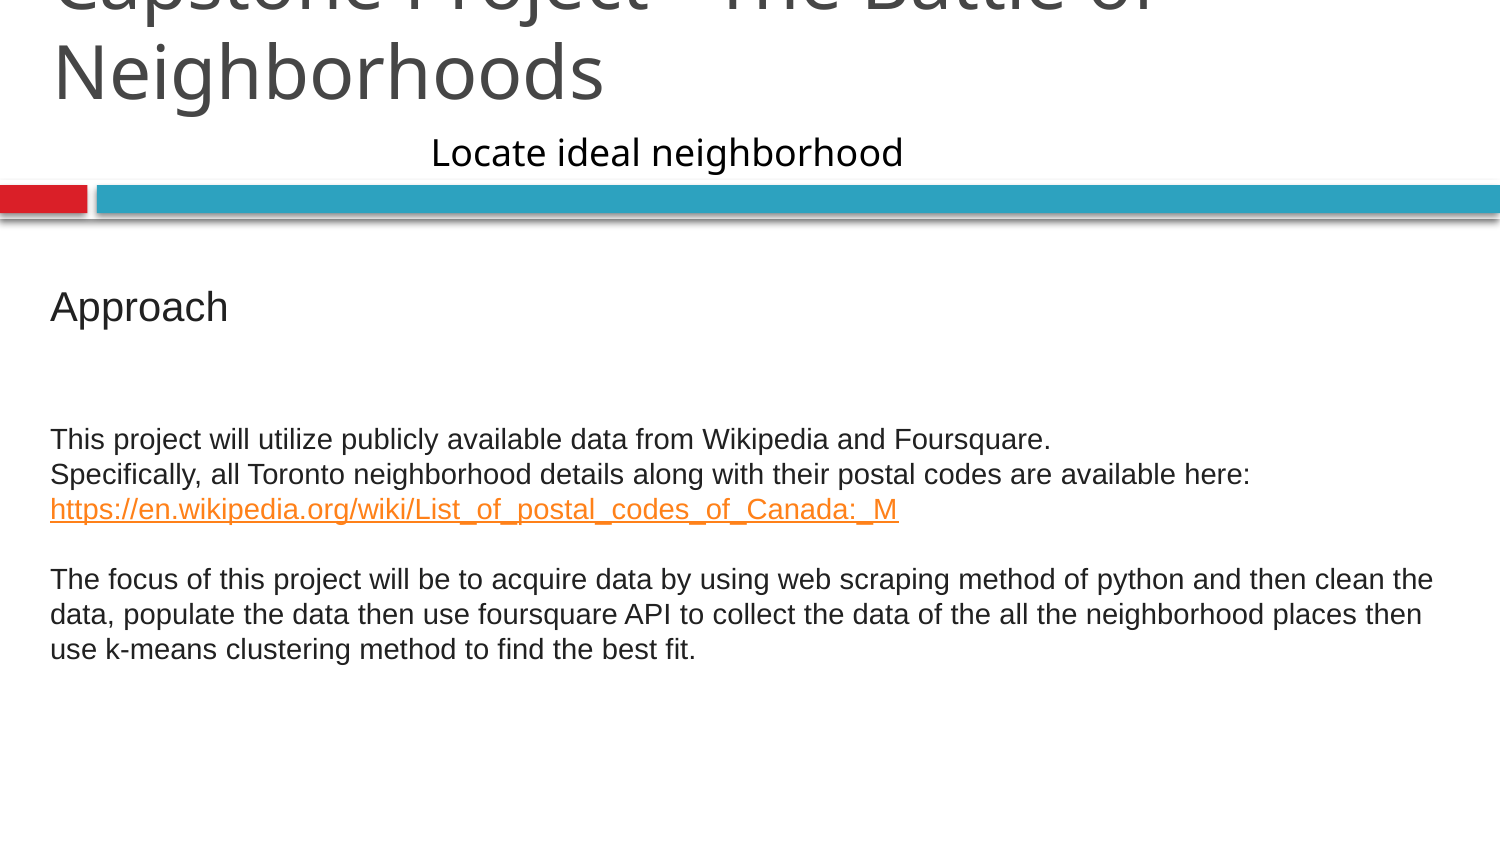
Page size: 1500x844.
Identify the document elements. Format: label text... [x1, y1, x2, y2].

text_box Approach This project will utilize publicly available data from Wikipedia and Foursquare. Specifically, all Toronto neighborhood details along with their postal codes are available here: https://en.wikipedia.org/wiki/List_of_postal_codes_of_Canada:_M The focus of this project will be to acquire data by using web scraping method of python and then clean the data, populate the data then use foursquare API to collect the data of the all the neighborhood places then use k-means clustering method to find the best fit. [50, 267, 1450, 728]
text_box Locate ideal neighborhood [415, 121, 920, 182]
title Capstone Project - The Battle of Neighborhoods [37, 19, 1500, 122]
